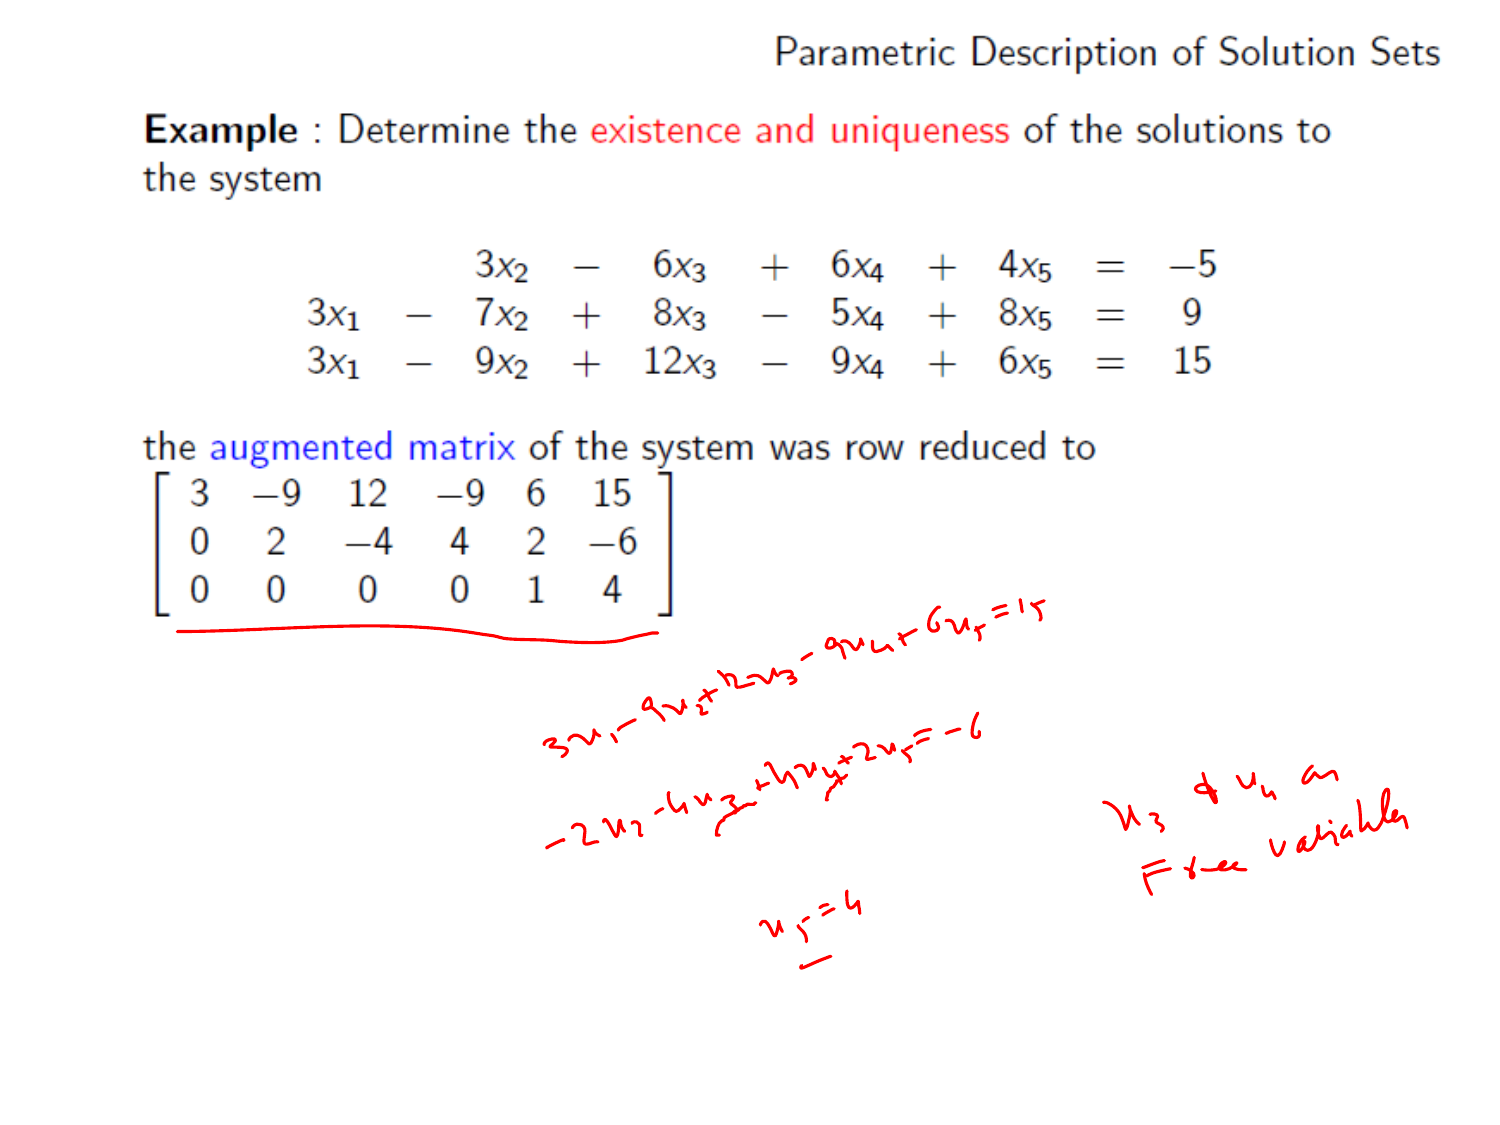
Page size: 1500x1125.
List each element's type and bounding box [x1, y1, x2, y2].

picture [97, 13, 1448, 622]
